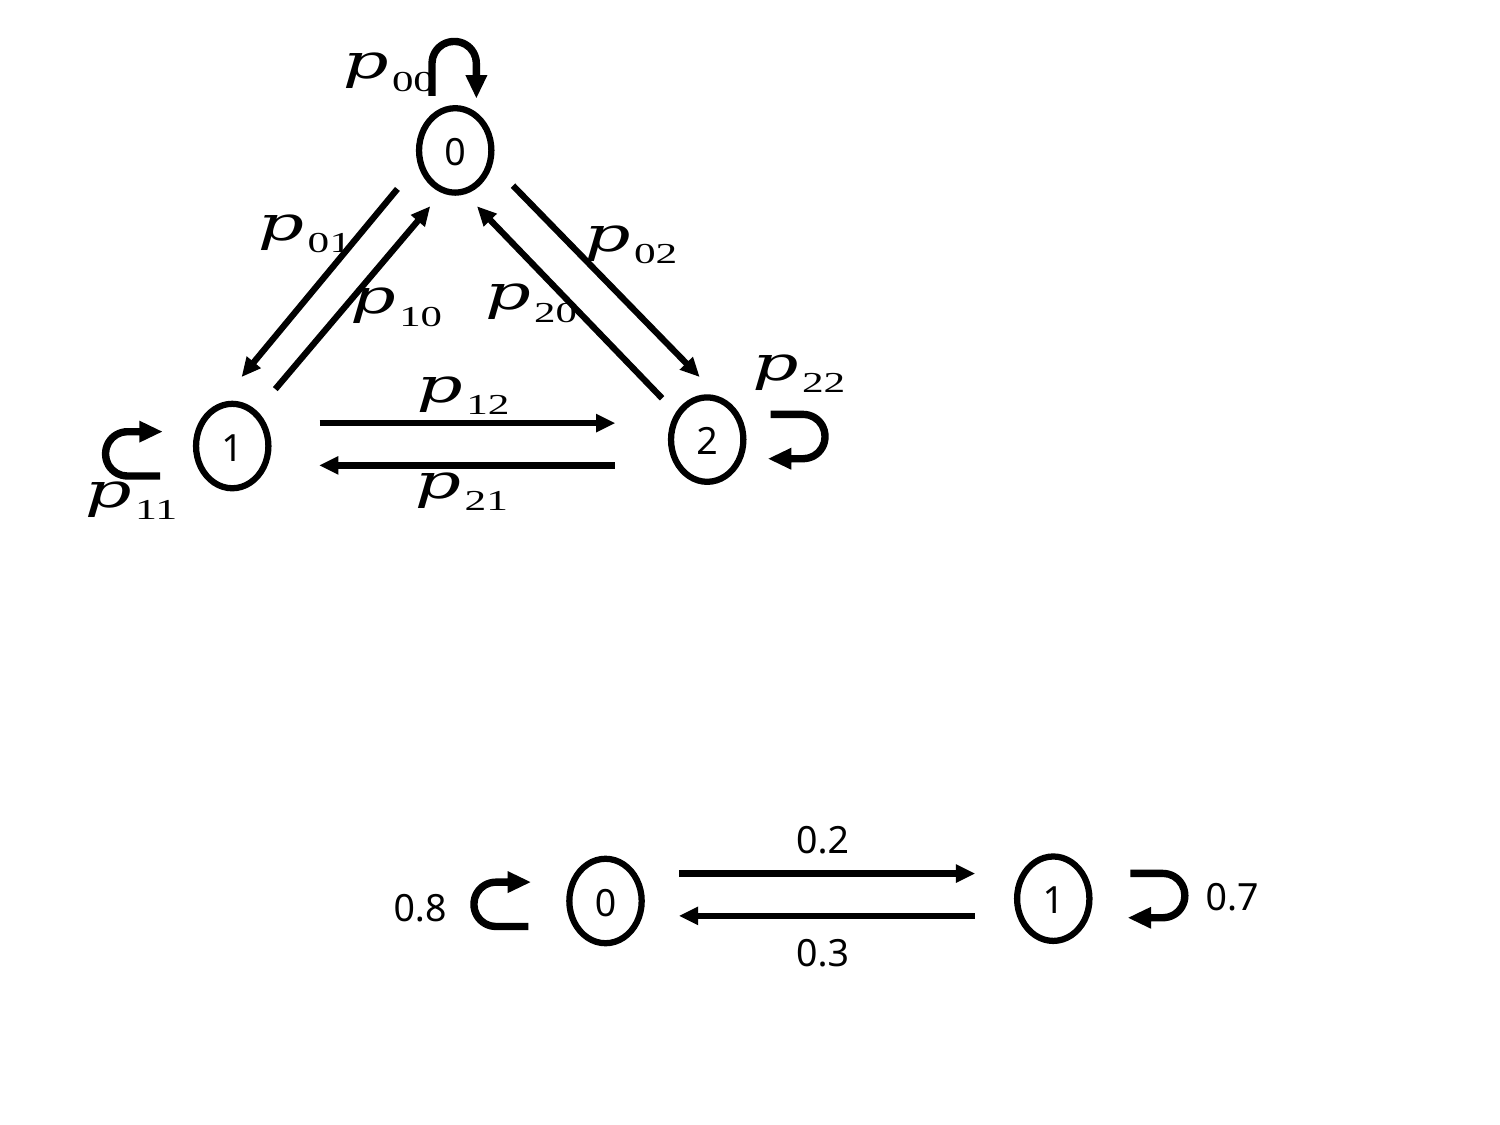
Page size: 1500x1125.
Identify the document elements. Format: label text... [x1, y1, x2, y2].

text_box 1 [196, 403, 269, 489]
text_box 1 [1017, 856, 1090, 941]
text_box 0.8 [378, 876, 462, 937]
text_box 0 [569, 858, 642, 944]
text_box 0.3 [781, 921, 864, 982]
text_box 0.2 [781, 808, 864, 869]
text_box [769, 411, 829, 469]
text_box [428, 38, 487, 97]
text_box 0.7 [1190, 865, 1274, 926]
text_box [102, 421, 161, 480]
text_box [275, 206, 430, 390]
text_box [241, 188, 398, 377]
text_box 2 [671, 397, 744, 482]
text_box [513, 185, 700, 377]
text_box [470, 871, 530, 930]
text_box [477, 206, 663, 399]
text_box 0 [419, 108, 492, 193]
text_box [1129, 870, 1188, 928]
